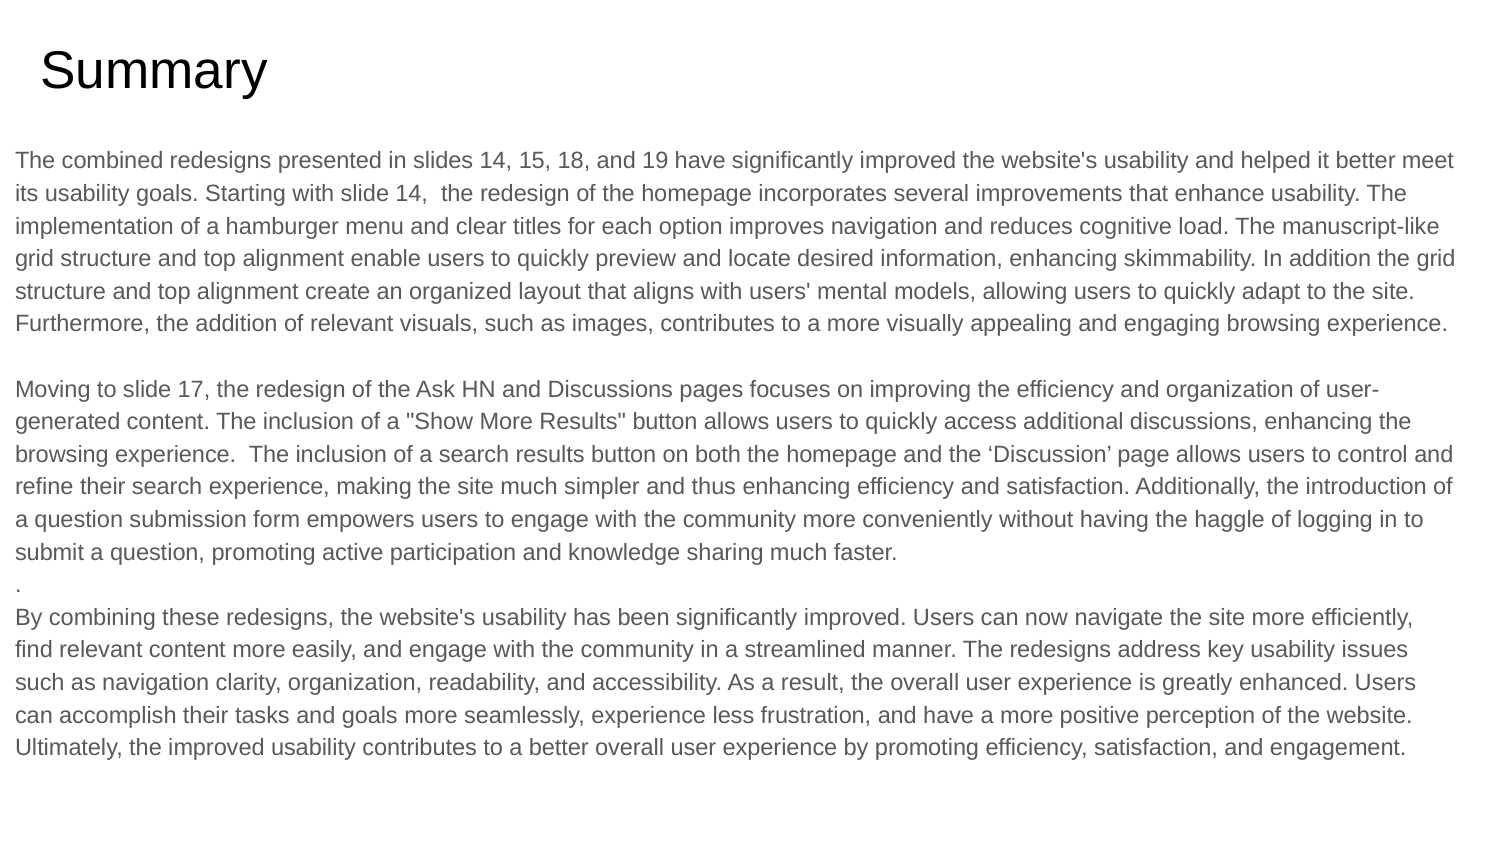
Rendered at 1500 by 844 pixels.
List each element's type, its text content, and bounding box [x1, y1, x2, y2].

list The combined redesigns presented in slides 14, 15, 18, and 19 have significantly improved the website's usability and helped it better meet its usability goals. Starting with slide 14, the redesign of the homepage incorporates several improvements that enhance usability. The implementation of a hamburger menu and clear titles for each option improves navigation and reduces cognitive load. The manuscript-like grid structure and top alignment enable users to quickly preview and locate desired information, enhancing skimmability. In addition the grid structure and top alignment create an organized layout that aligns with users' mental models, allowing users to quickly adapt to the site. Furthermore, the addition of relevant visuals, such as images, contributes to a more visually appealing and engaging browsing experience. Moving to slide 17, the redesign of the Ask HN and Discussions pages focuses on improving the efficiency and organization of user-generated content. The inclusion of a "Show More Results" button allows users to quickly access additional discussions, enhancing the browsing experience. The inclusion of a search results button on both the homepage and the ‘Discussion’ page allows users to control and refine their search experience, making the site much simpler and thus enhancing efficiency and satisfaction. Additionally, the introduction of a question submission form empowers users to engage with the community more conveniently without having the haggle of logging in to submit a question, promoting active participation and knowledge sharing much faster. . By combining these redesigns, the website's usability has been significantly improved. Users can now navigate the site more efficiently, find relevant content more easily, and engage with the community in a streamlined manner. The redesigns address key usability issues such as navigation clarity, organization, readability, and accessibility. As a result, the overall user experience is greatly enhanced. Users can accomplish their tasks and goals more seamlessly, experience less frustration, and have a more positive perception of the website. Ultimately, the improved usability contributes to a better overall user experience by promoting efficiency, satisfaction, and engagement. [0, 126, 1473, 844]
title Summary [25, 20, 1424, 115]
